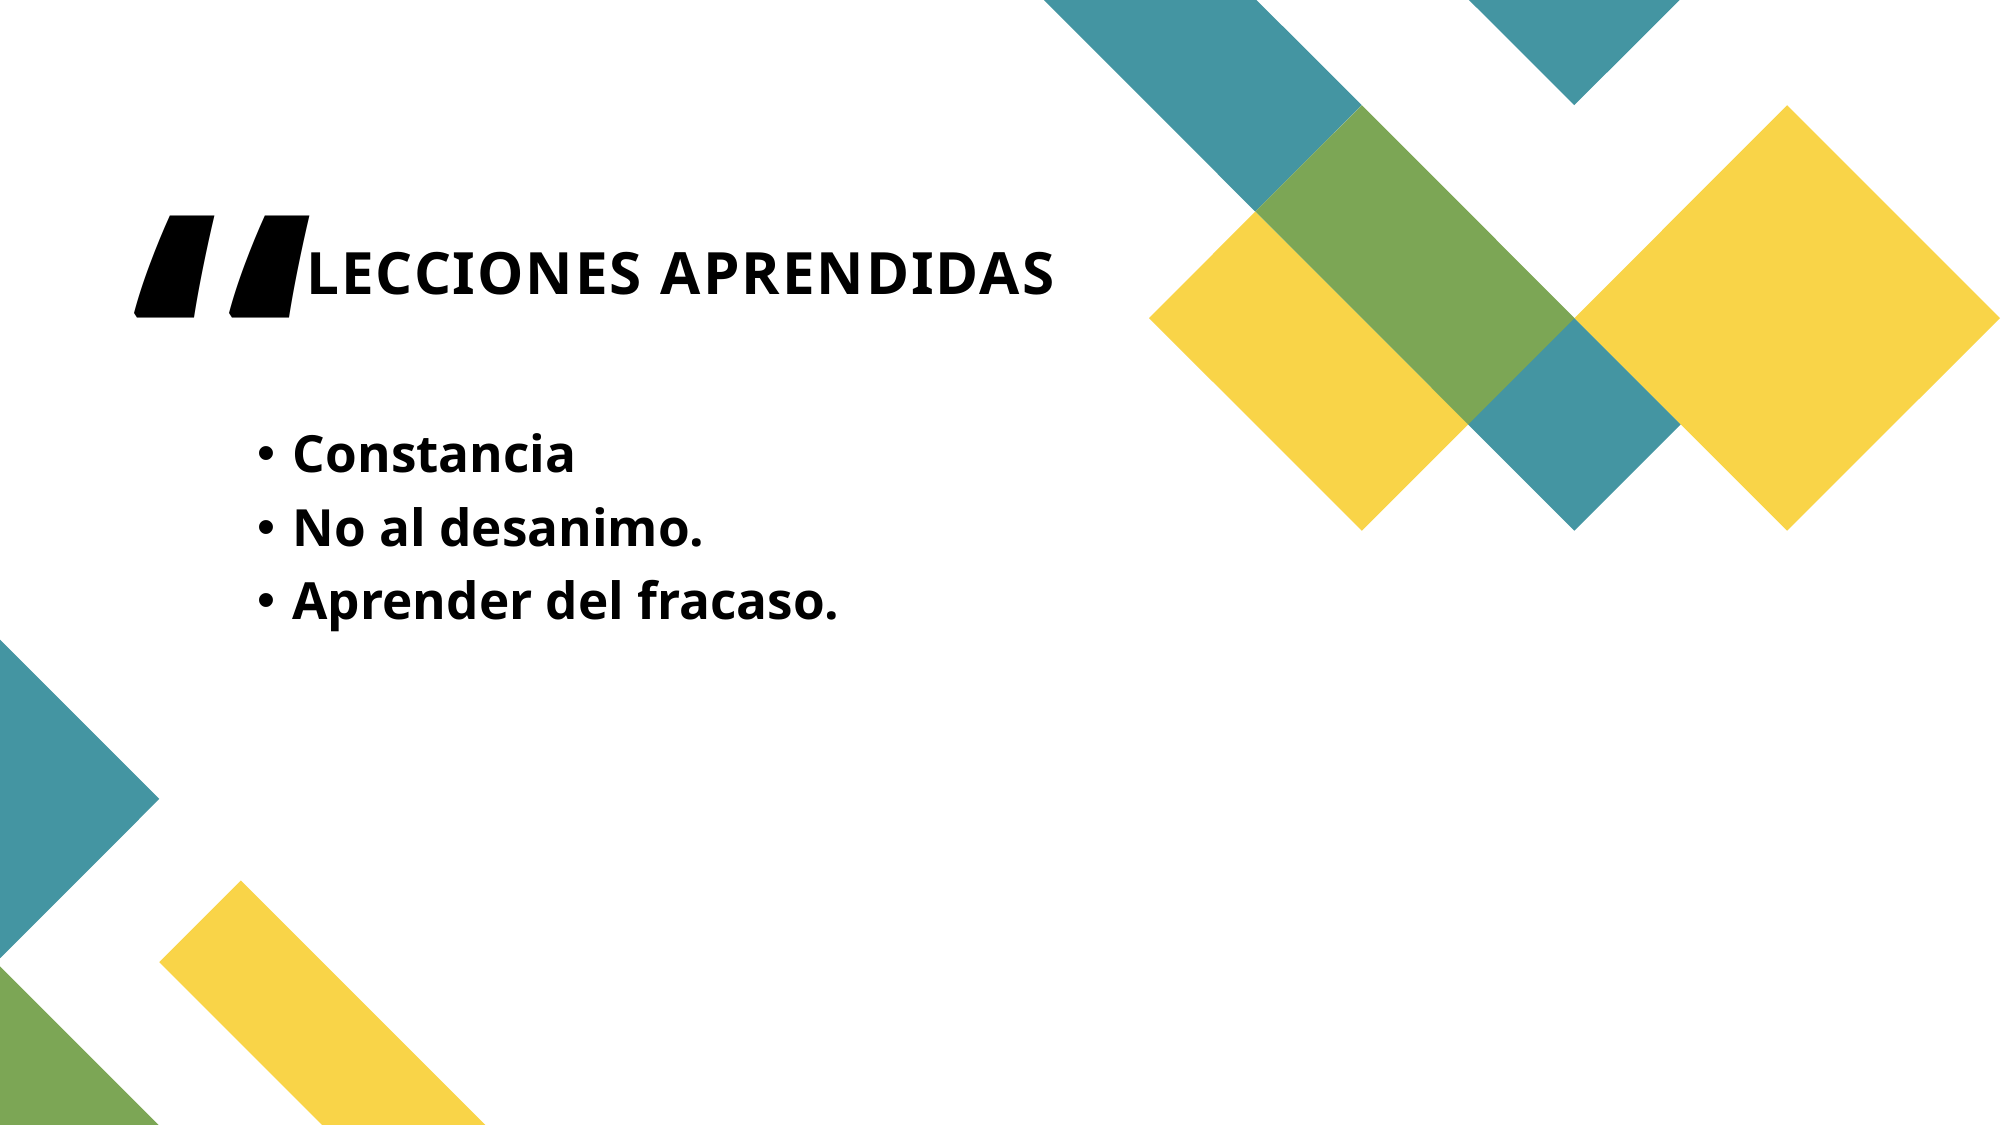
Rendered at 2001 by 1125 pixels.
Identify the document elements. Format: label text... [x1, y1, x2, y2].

text_box Constancia No al desanimo. Aprender del fracaso. [242, 420, 1361, 639]
title LECCIONES APRENDIDAS [306, 236, 1477, 325]
list [217, 395, 1336, 597]
